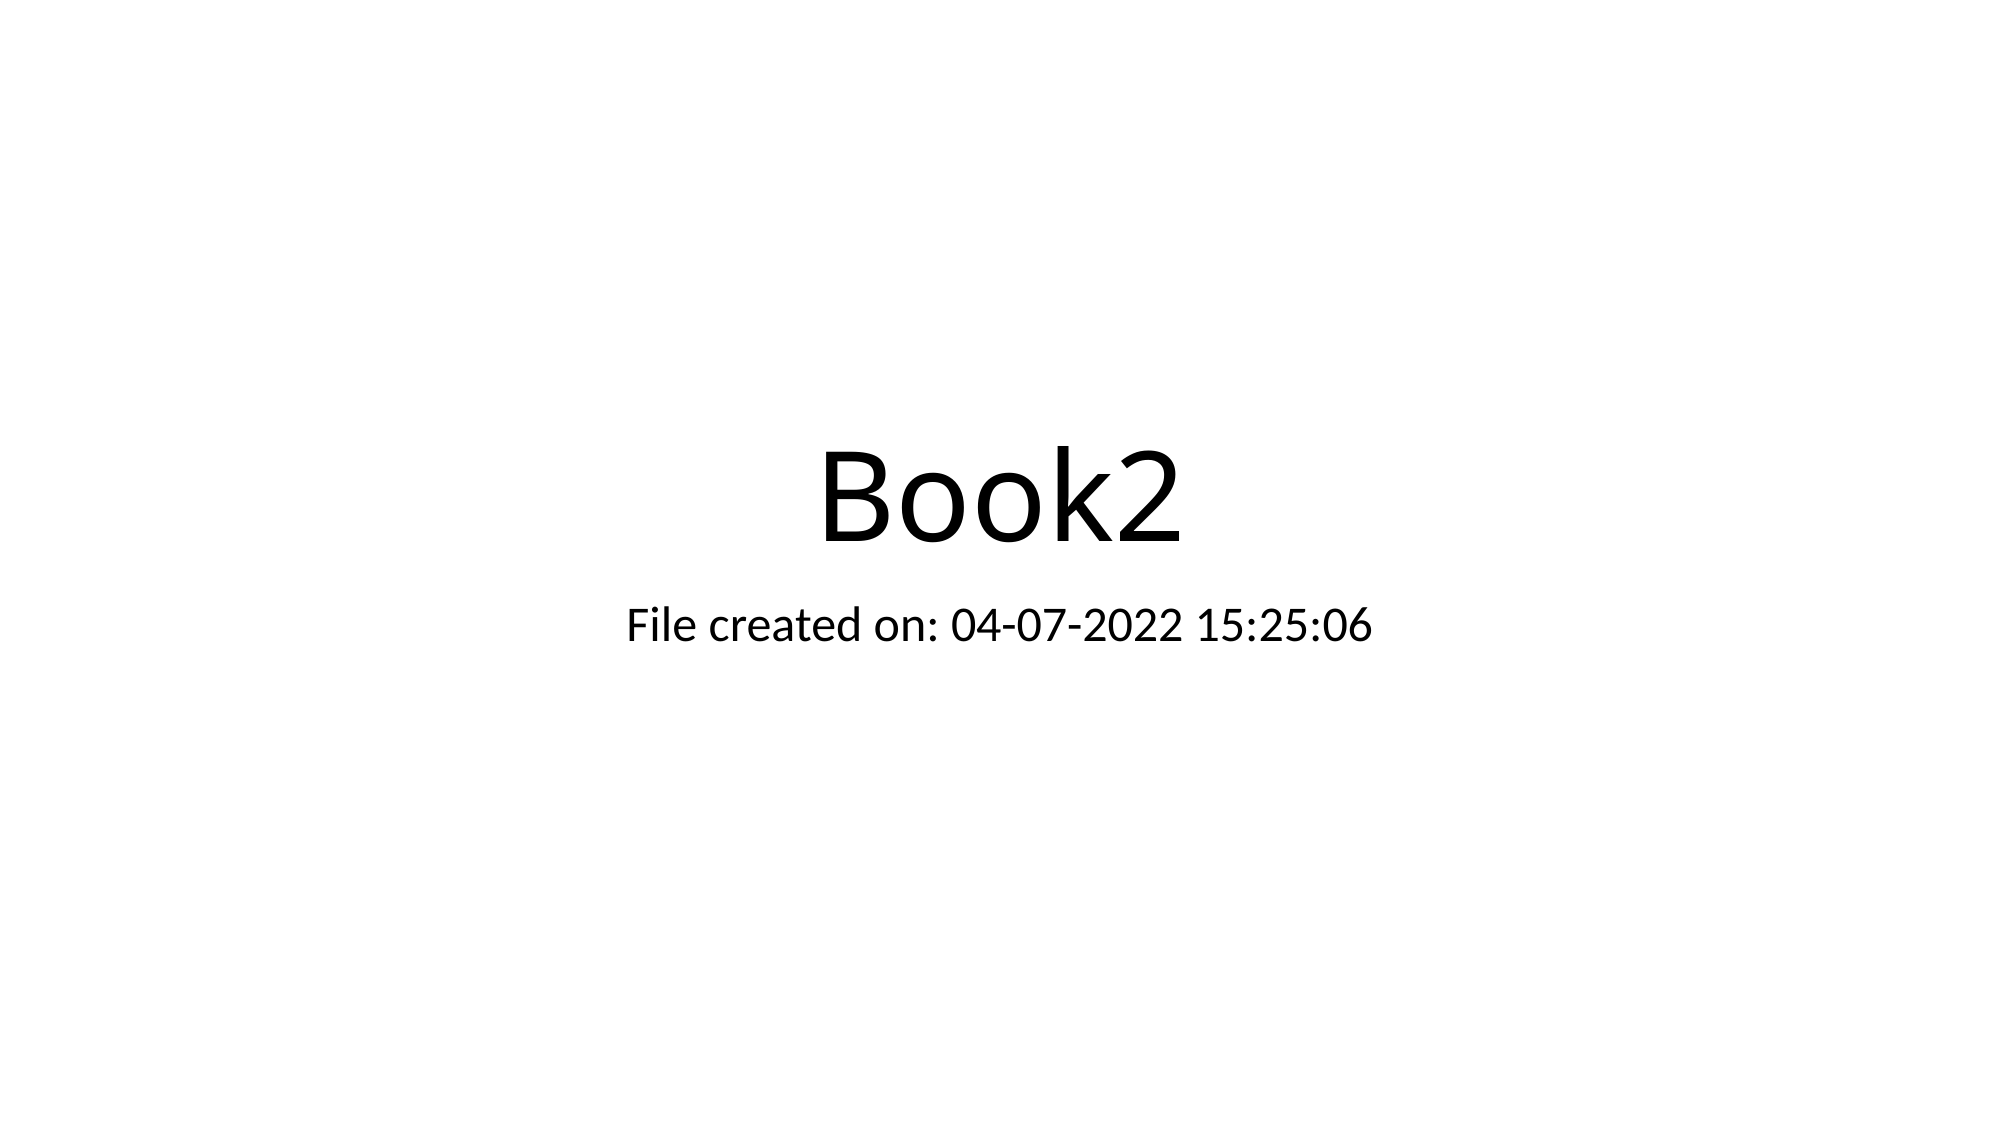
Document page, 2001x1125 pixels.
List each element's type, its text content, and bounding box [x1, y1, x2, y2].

subtitle File created on: 04-07-2022 15:25:06 [249, 590, 1750, 863]
title Book2 [249, 184, 1750, 576]
